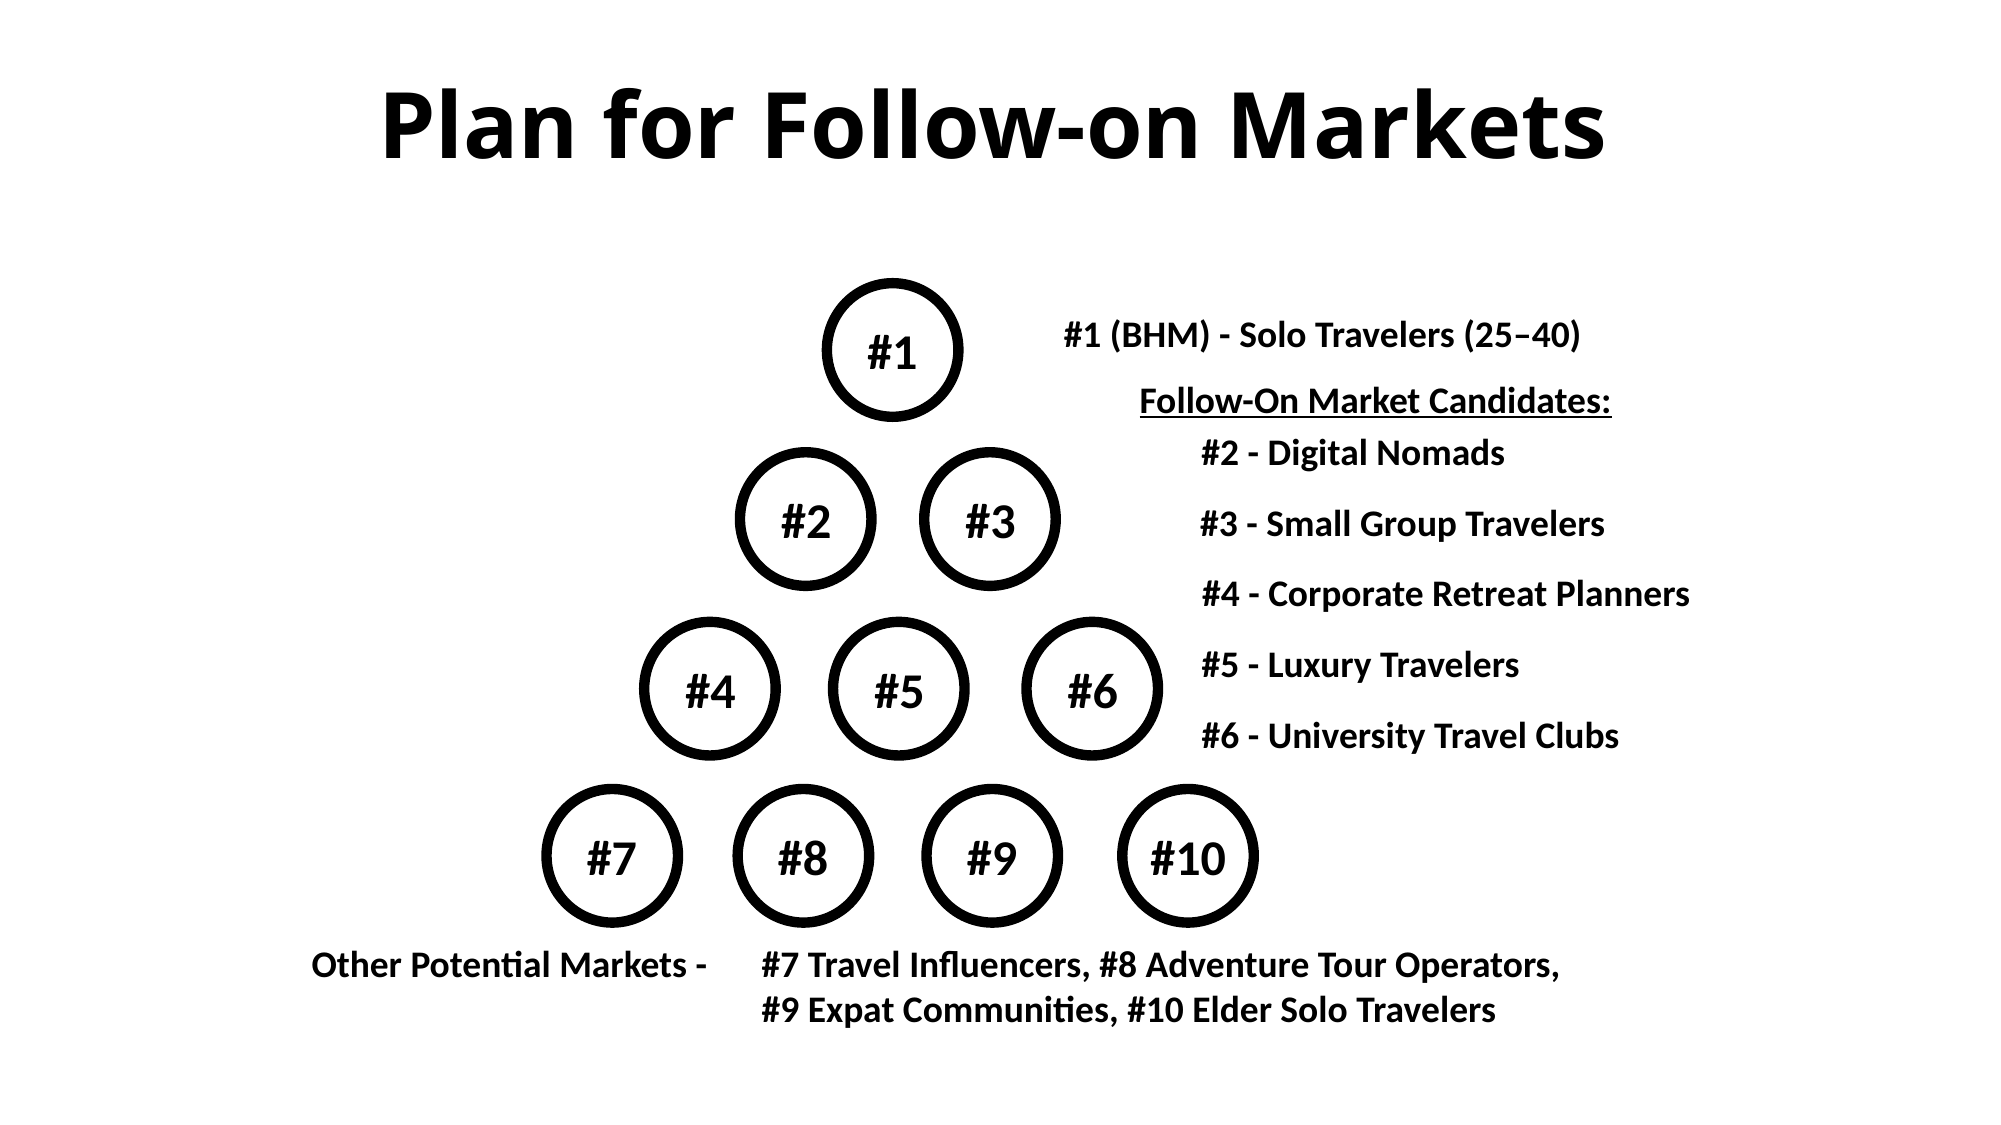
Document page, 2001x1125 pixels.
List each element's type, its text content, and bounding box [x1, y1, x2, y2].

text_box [291, 283, 1709, 1039]
title Plan for Follow-on Markets [130, 20, 1856, 239]
